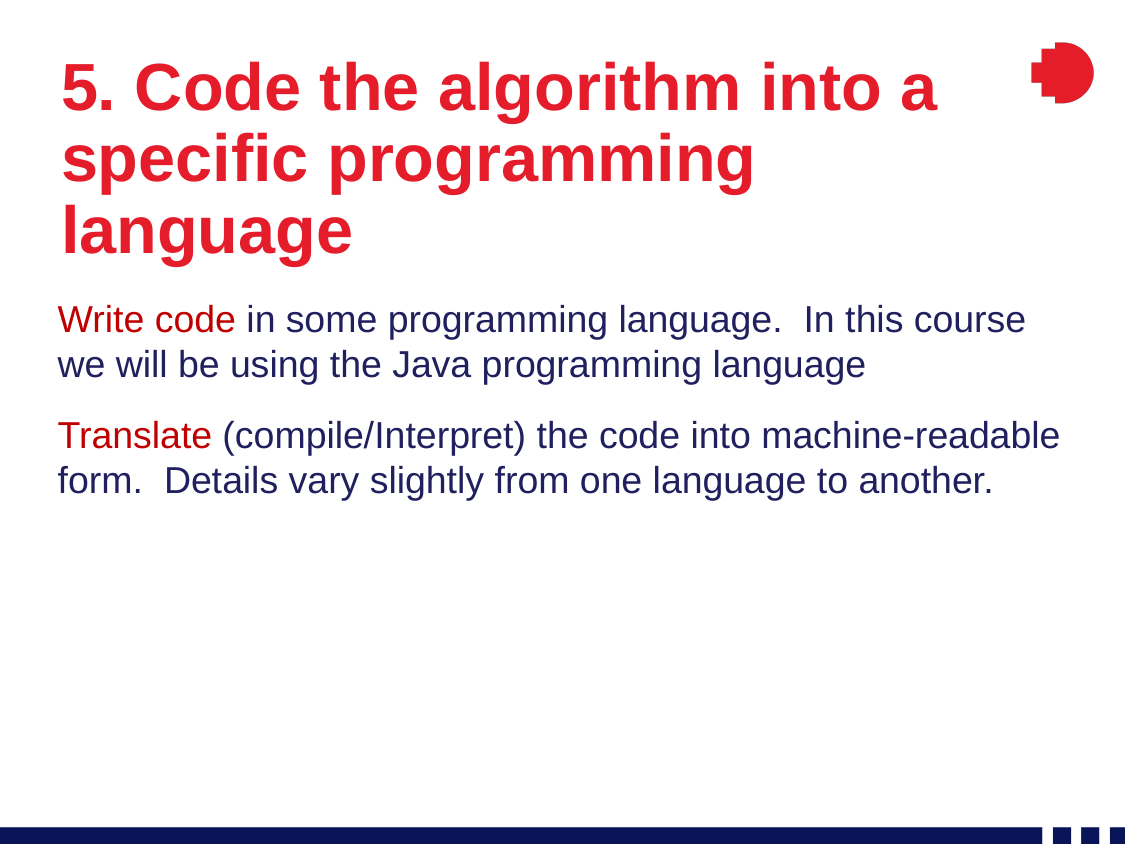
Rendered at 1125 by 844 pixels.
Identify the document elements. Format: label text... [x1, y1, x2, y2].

list Write code in some programming language. In this course we will be using the Java programming language Translate (compile/Interpret) the code into machine-readable form. Details vary slightly from one language to another. [42, 287, 1083, 788]
title 5. Code the algorithm into a specific programming language [46, 44, 972, 208]
picture [0, 827, 1125, 844]
picture [1015, 25, 1110, 120]
